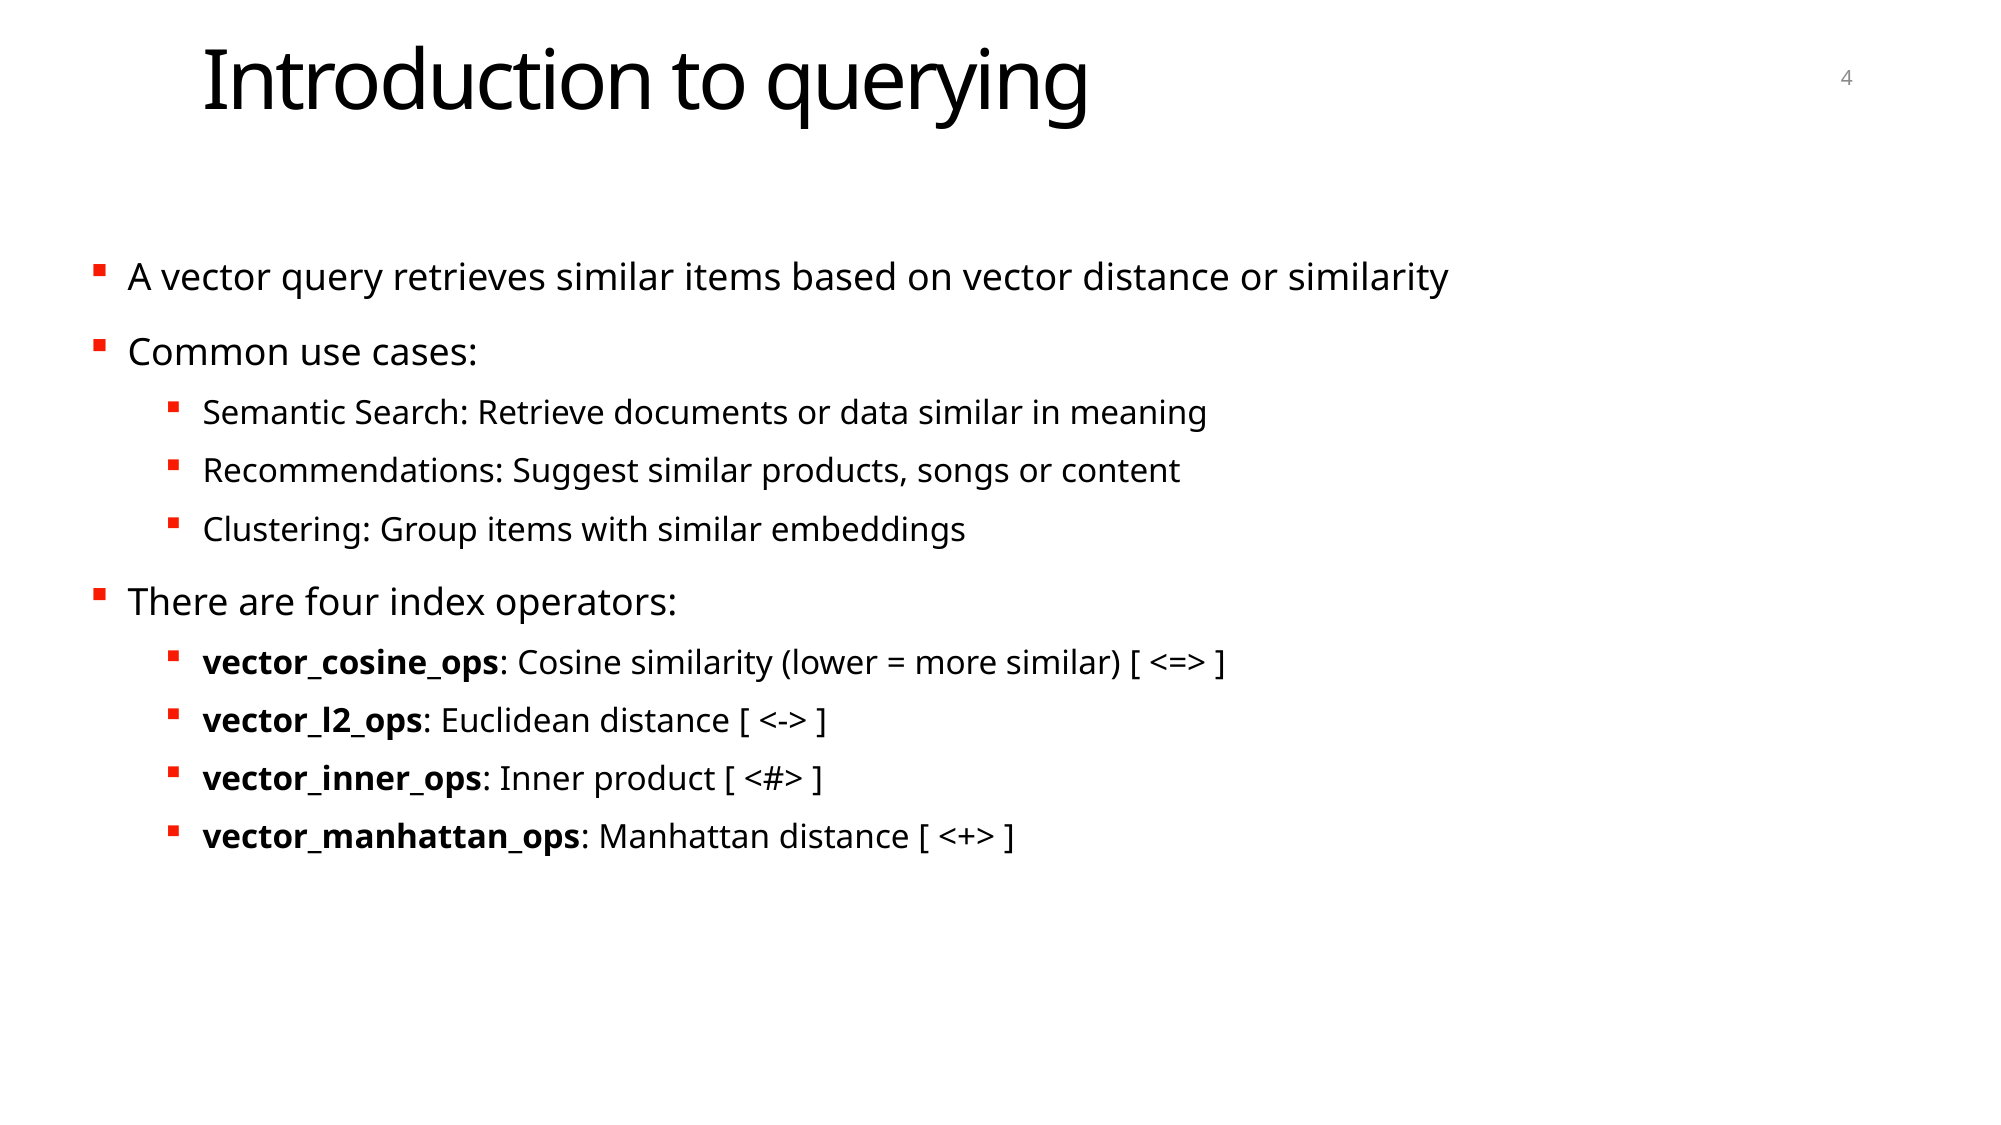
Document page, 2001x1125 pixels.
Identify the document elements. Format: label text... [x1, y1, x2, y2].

slide_number 4 [1717, 52, 1868, 105]
list A vector query retrieves similar items based on vector distance or similarity Common use cases: Semantic Search: Retrieve documents or data similar in meaning Recommendations: Suggest similar products, songs or content Clustering: Group items with similar embeddings There are four index operators: vector_cosine_ops: Cosine similarity (lower = more similar) [ <=> ] vector_l2_ops: Euclidean distance [ <-> ] vector_inner_ops: Inner product [ <#> ] vector_manhattan_ops: Manhattan distance [ <+> ] [75, 236, 2000, 1009]
title Introduction to querying [0, 0, 1296, 169]
